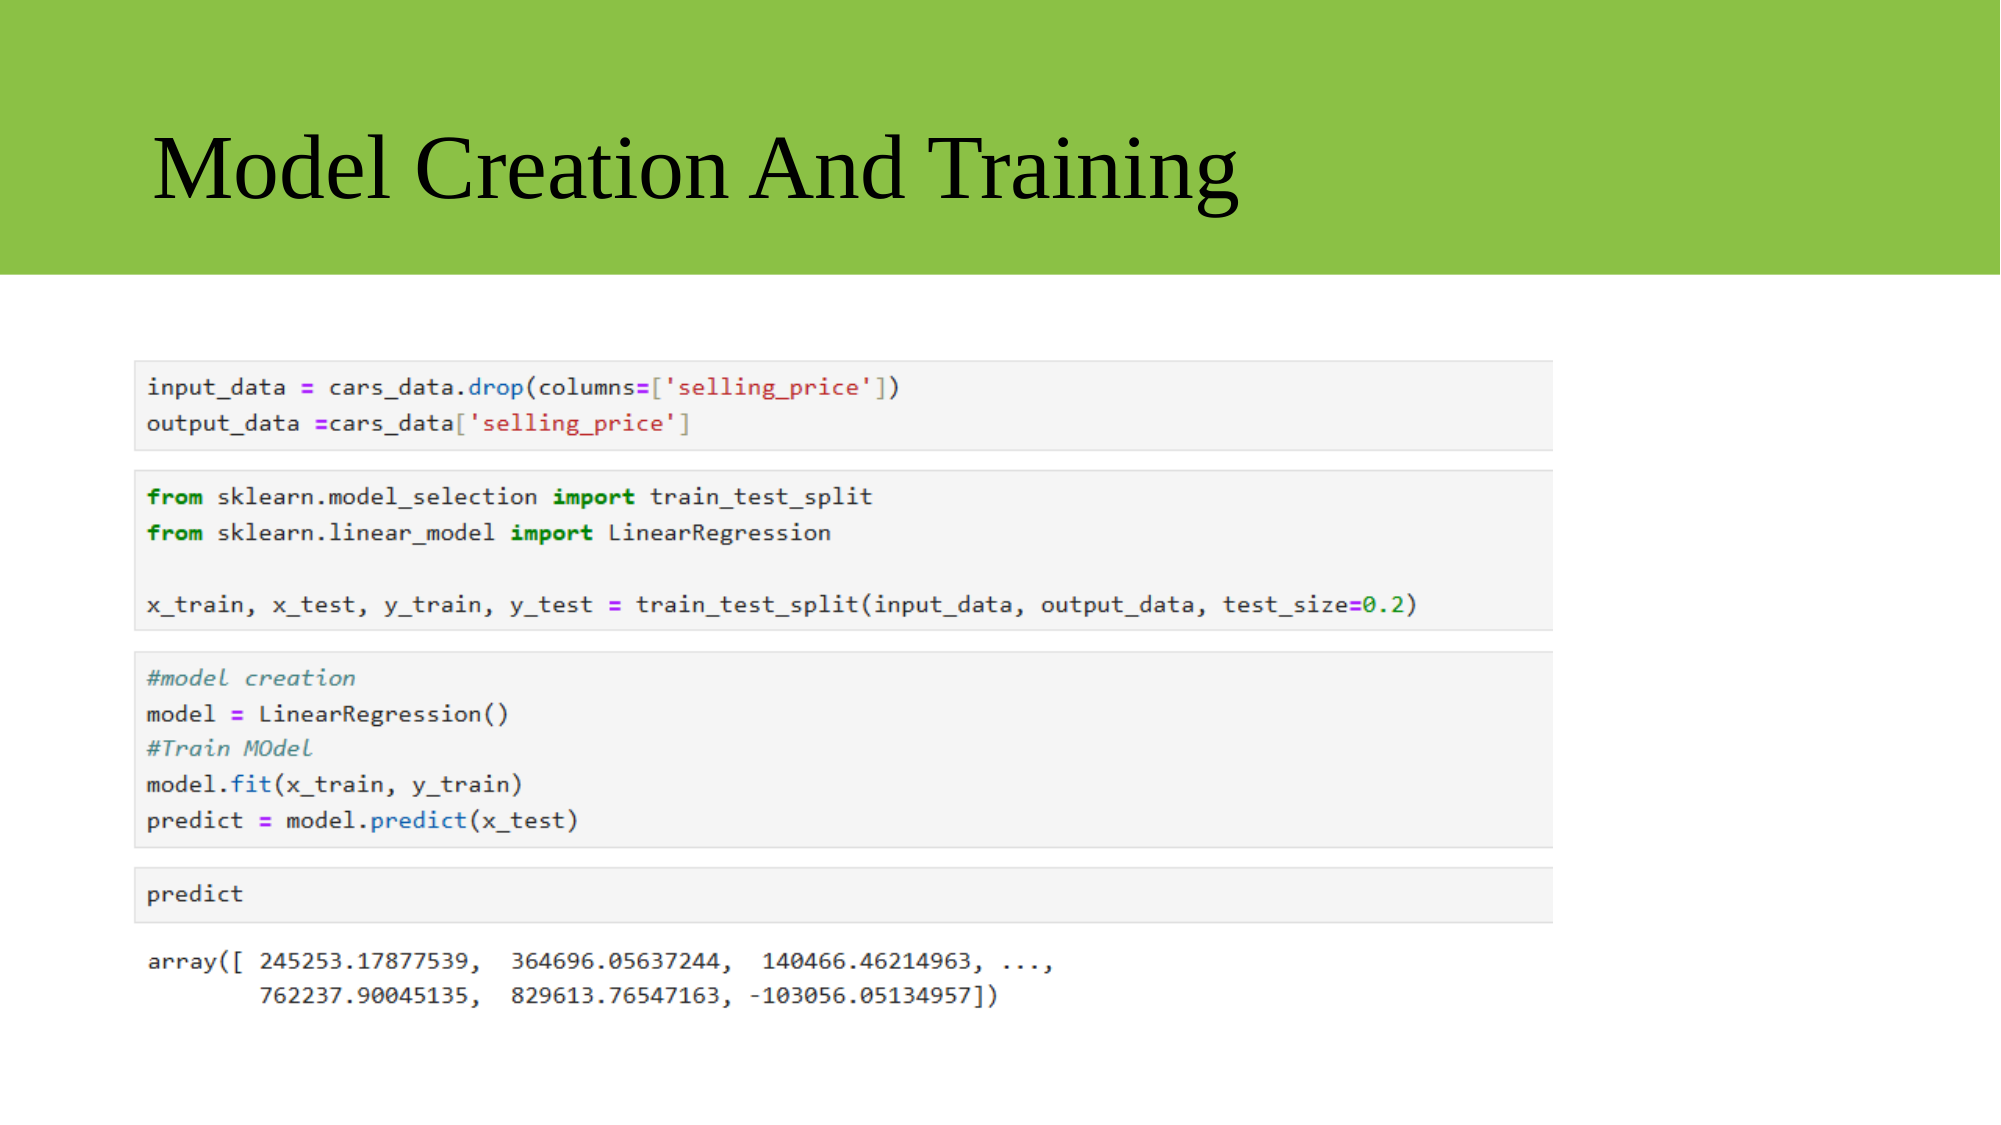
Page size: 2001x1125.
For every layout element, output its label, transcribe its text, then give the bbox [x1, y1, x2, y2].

picture [125, 359, 1553, 1020]
title Model Creation And Training [137, 59, 1863, 278]
